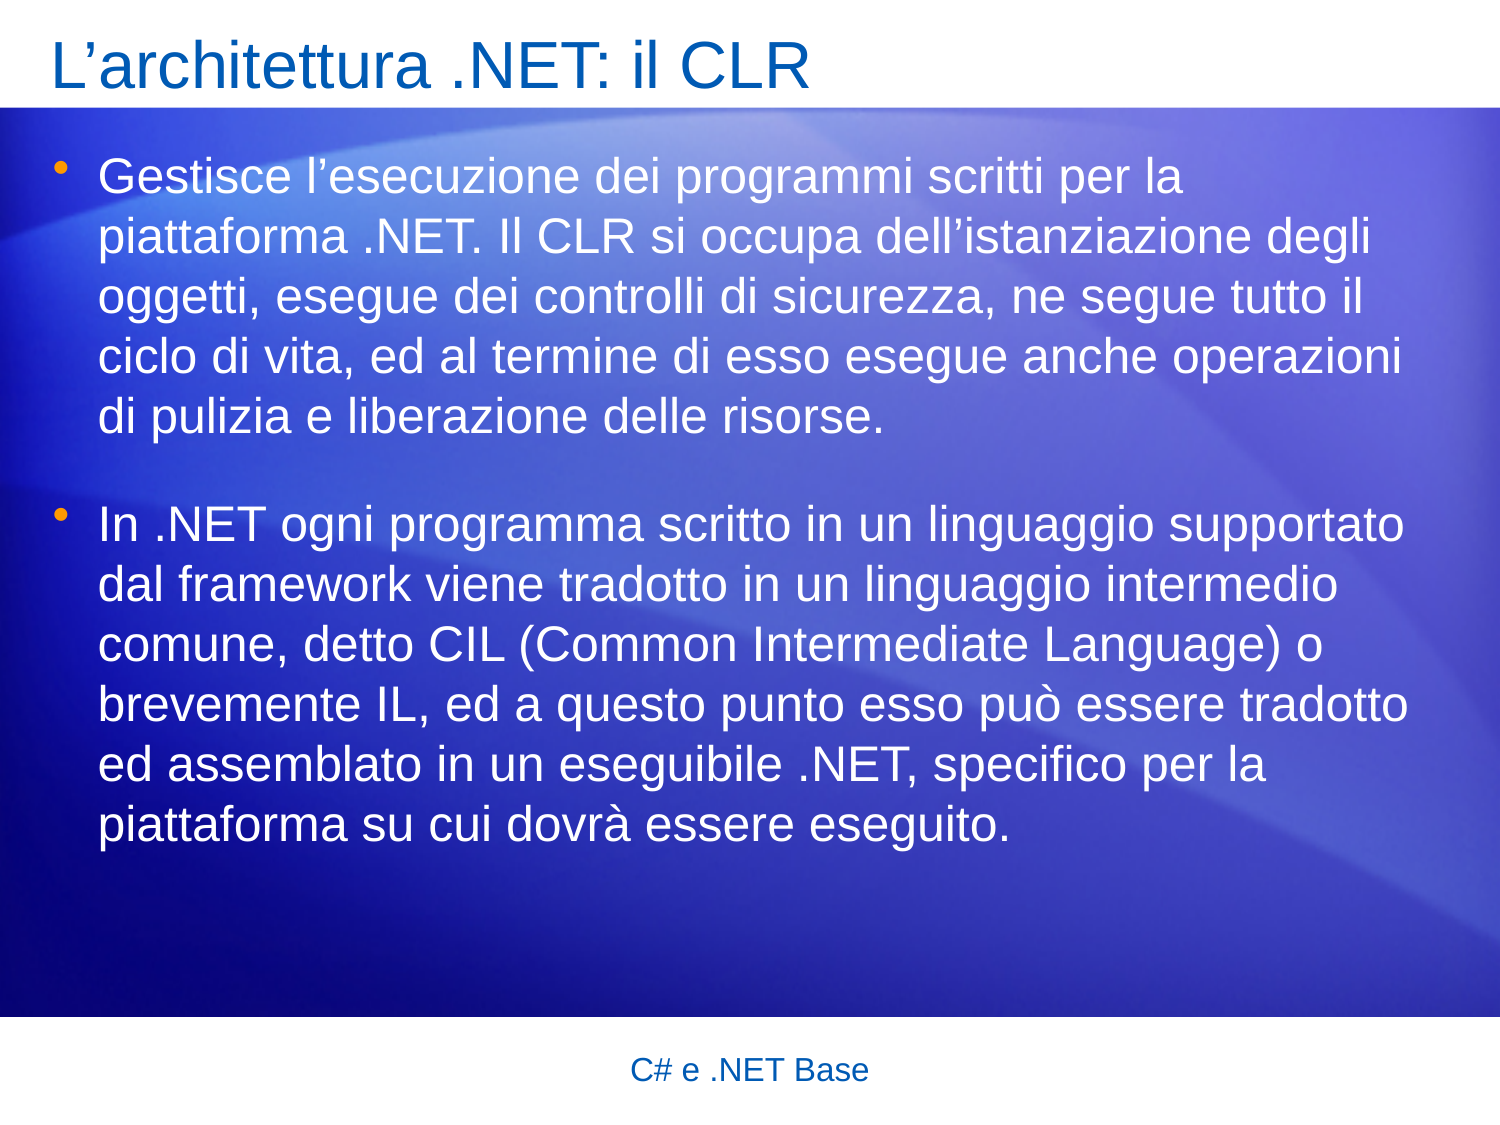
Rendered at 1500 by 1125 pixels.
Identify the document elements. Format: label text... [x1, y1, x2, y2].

footer C# e .NET Base [445, 1017, 1055, 1096]
text_box [37, 756, 1388, 900]
picture [0, 108, 1500, 1017]
title L’architettura .NET: il CLR [35, 11, 1386, 112]
list Gestisce l’esecuzione dei programmi scritti per la piattaforma .NET. Il CLR si occupa dell’istanziazione degli oggetti, esegue dei controlli di sicurezza, ne segue tutto il ciclo di vita, ed al termine di esso esegue anche operazioni di pulizia e liberazione delle risorse. In .NET ogni programma scritto in un linguaggio supportato dal framework viene tradotto in un linguaggio intermedio comune, detto CIL (Common Intermediate Language) o brevemente IL, ed a questo punto esso può essere tradotto ed assemblato in un eseguibile .NET, specifico per la piattaforma su cui dovrà essere eseguito. [37, 135, 1455, 999]
